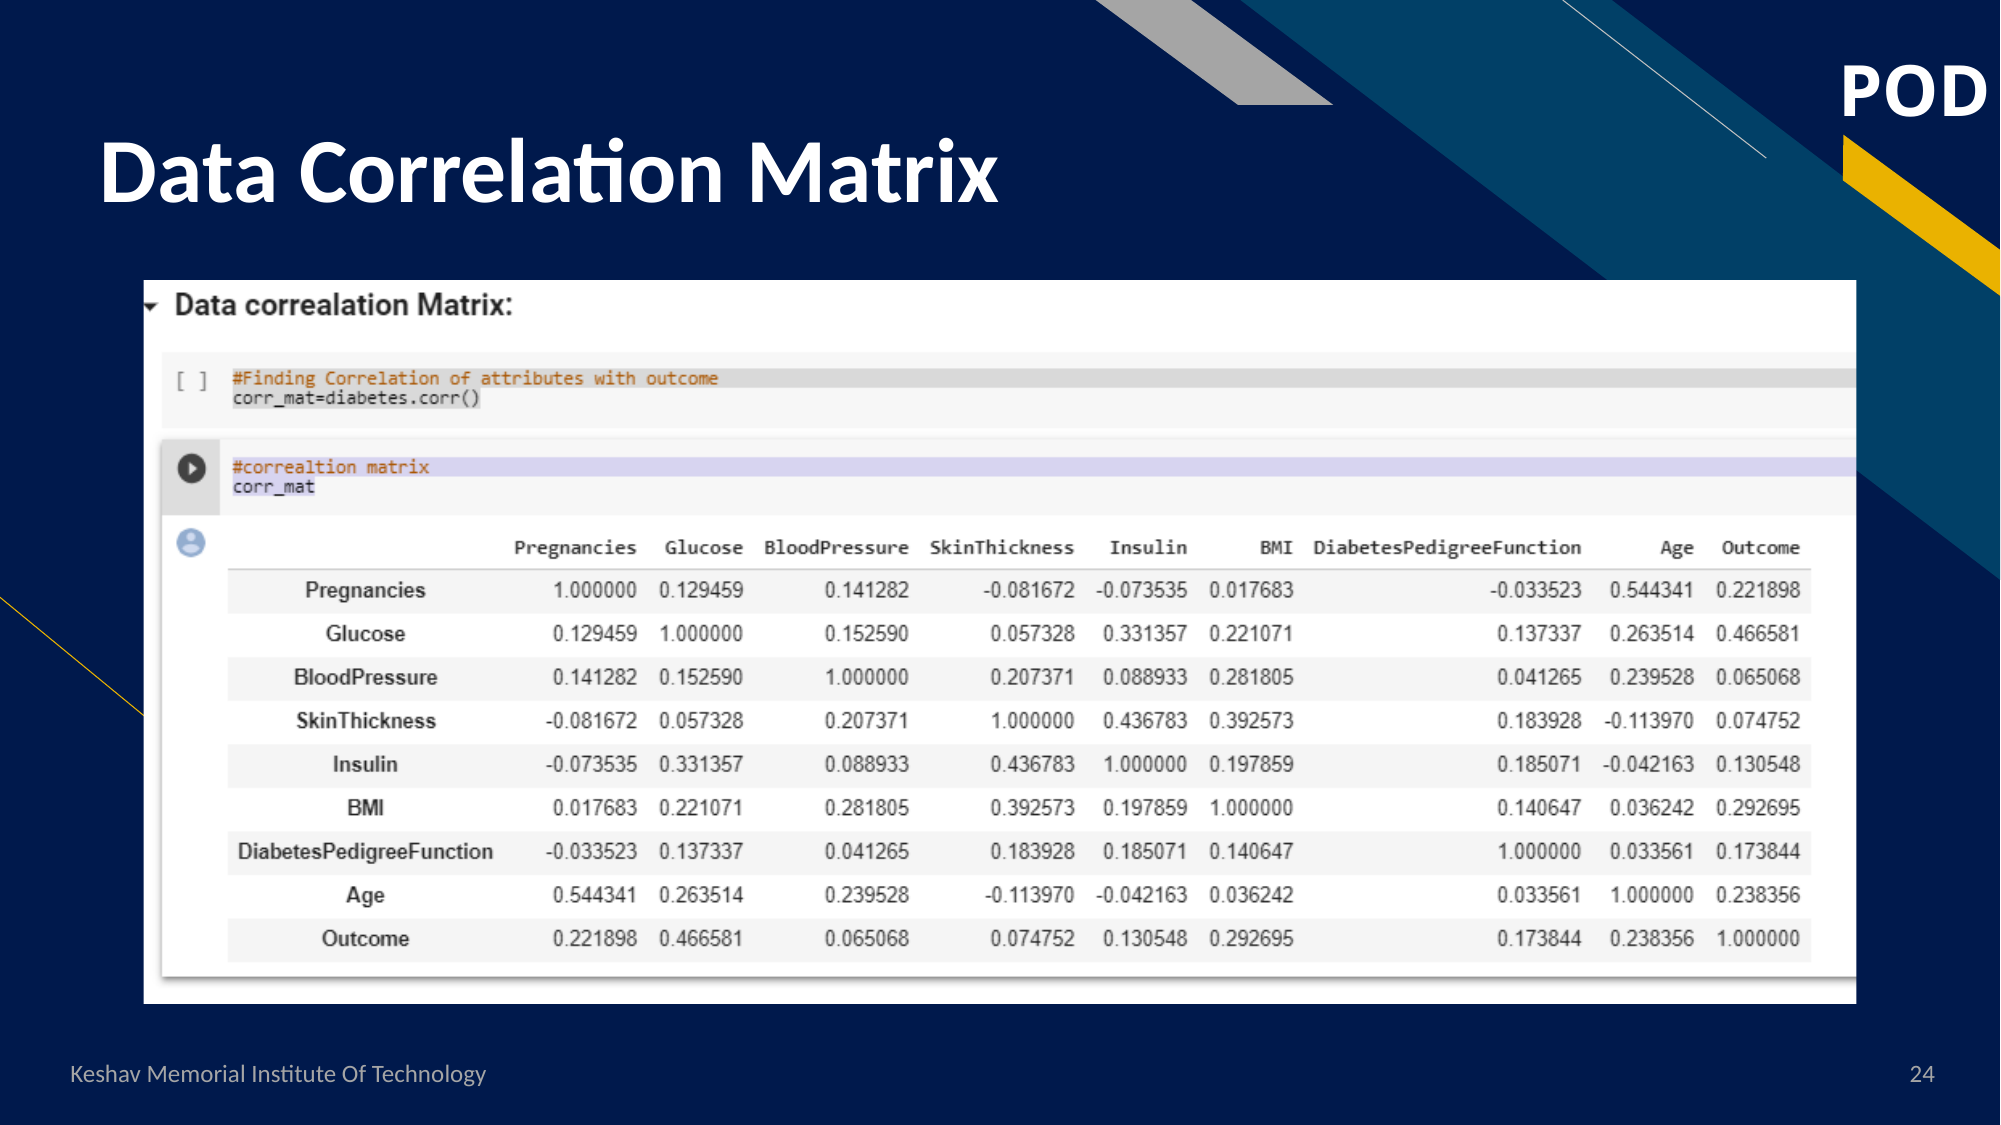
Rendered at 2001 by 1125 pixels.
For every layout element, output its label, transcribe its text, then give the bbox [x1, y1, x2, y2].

title Data Correlation Matrix [85, 34, 1453, 223]
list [143, 280, 1857, 1004]
slide_number 24 [1828, 1042, 1950, 1103]
footer Keshav Memorial Institute Of Technology [55, 1042, 731, 1103]
